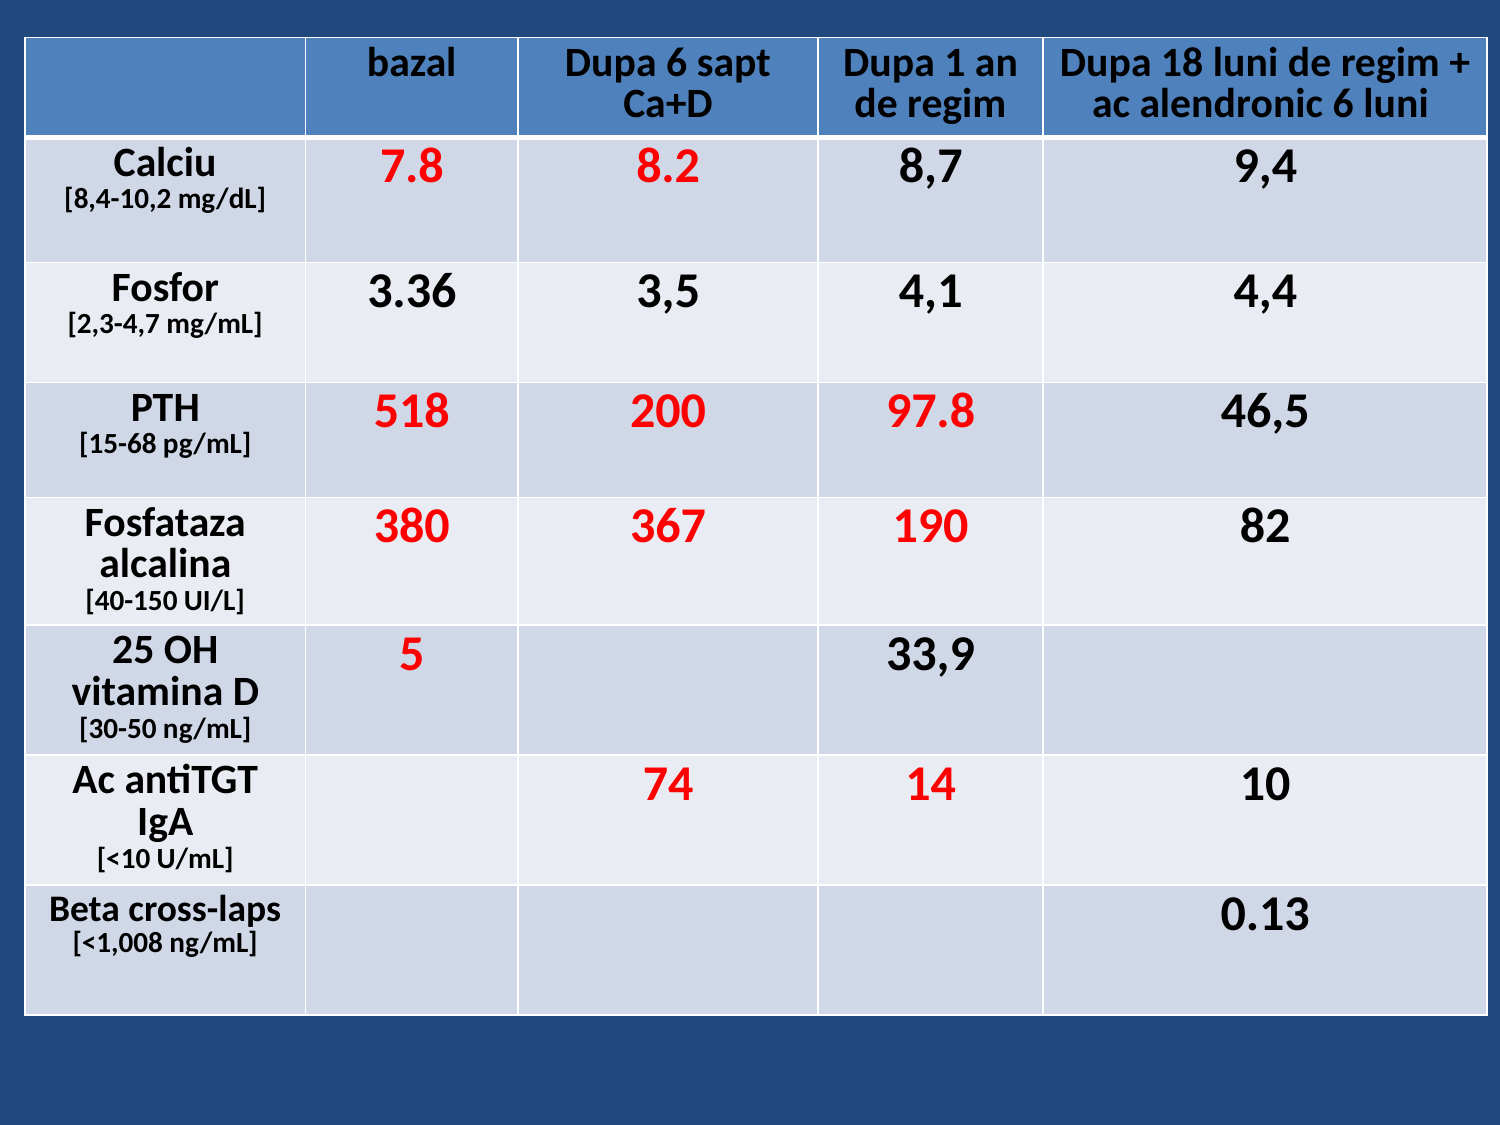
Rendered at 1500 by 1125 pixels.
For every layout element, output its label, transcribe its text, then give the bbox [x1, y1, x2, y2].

table_cell Ac antiTGT IgA [<10 U/mL] [26, 756, 305, 884]
table_cell 33,9 [819, 626, 1042, 754]
table_cell [819, 886, 1042, 1014]
table_cell 3.36 [306, 263, 517, 382]
table_cell 25 OH vitamina D [30-50 ng/mL] [26, 626, 305, 754]
table_cell 9,4 [1044, 140, 1486, 262]
table_cell 7.8 [306, 140, 517, 262]
table_cell PTH [15-68 pg/mL] [26, 383, 305, 497]
table_cell 3,5 [519, 263, 817, 382]
table_cell [519, 886, 817, 1014]
table_cell Fosfataza alcalina [40-150 UI/L] [26, 498, 305, 624]
table_cell 97.8 [819, 383, 1042, 497]
table_cell 46,5 [1044, 383, 1486, 497]
table_cell Fosfor [2,3-4,7 mg/mL] [26, 263, 305, 382]
table_cell 4,1 [819, 263, 1042, 382]
table_header bazal [306, 38, 517, 135]
table_cell 8.2 [519, 140, 817, 262]
table_header Dupa 6 sapt Ca+D [519, 38, 817, 135]
table_cell 0.13 [1044, 886, 1486, 1014]
table_cell [1044, 626, 1486, 754]
table_cell 82 [1044, 498, 1486, 624]
table_cell 8,7 [819, 140, 1042, 262]
table_cell [306, 756, 517, 884]
table_cell 518 [306, 383, 517, 497]
table_cell 367 [519, 498, 817, 624]
table_cell Beta cross-laps [<1,008 ng/mL] [26, 886, 305, 1014]
table_cell 74 [519, 756, 817, 884]
table_header Dupa 1 an de regim [819, 38, 1042, 135]
table_cell 14 [819, 756, 1042, 884]
table_header Dupa 18 luni de regim + ac alendronic 6 luni [1044, 38, 1486, 135]
table_cell [306, 886, 517, 1014]
table_cell 10 [1044, 756, 1486, 884]
table_header [26, 38, 305, 135]
table_cell 5 [306, 626, 517, 754]
table_cell 200 [519, 383, 817, 497]
table_cell 380 [306, 498, 517, 624]
table_cell Calciu [8,4-10,2 mg/dL] [26, 140, 305, 262]
table_cell 4,4 [1044, 263, 1486, 382]
table_cell 190 [819, 498, 1042, 624]
table_cell [519, 626, 817, 754]
